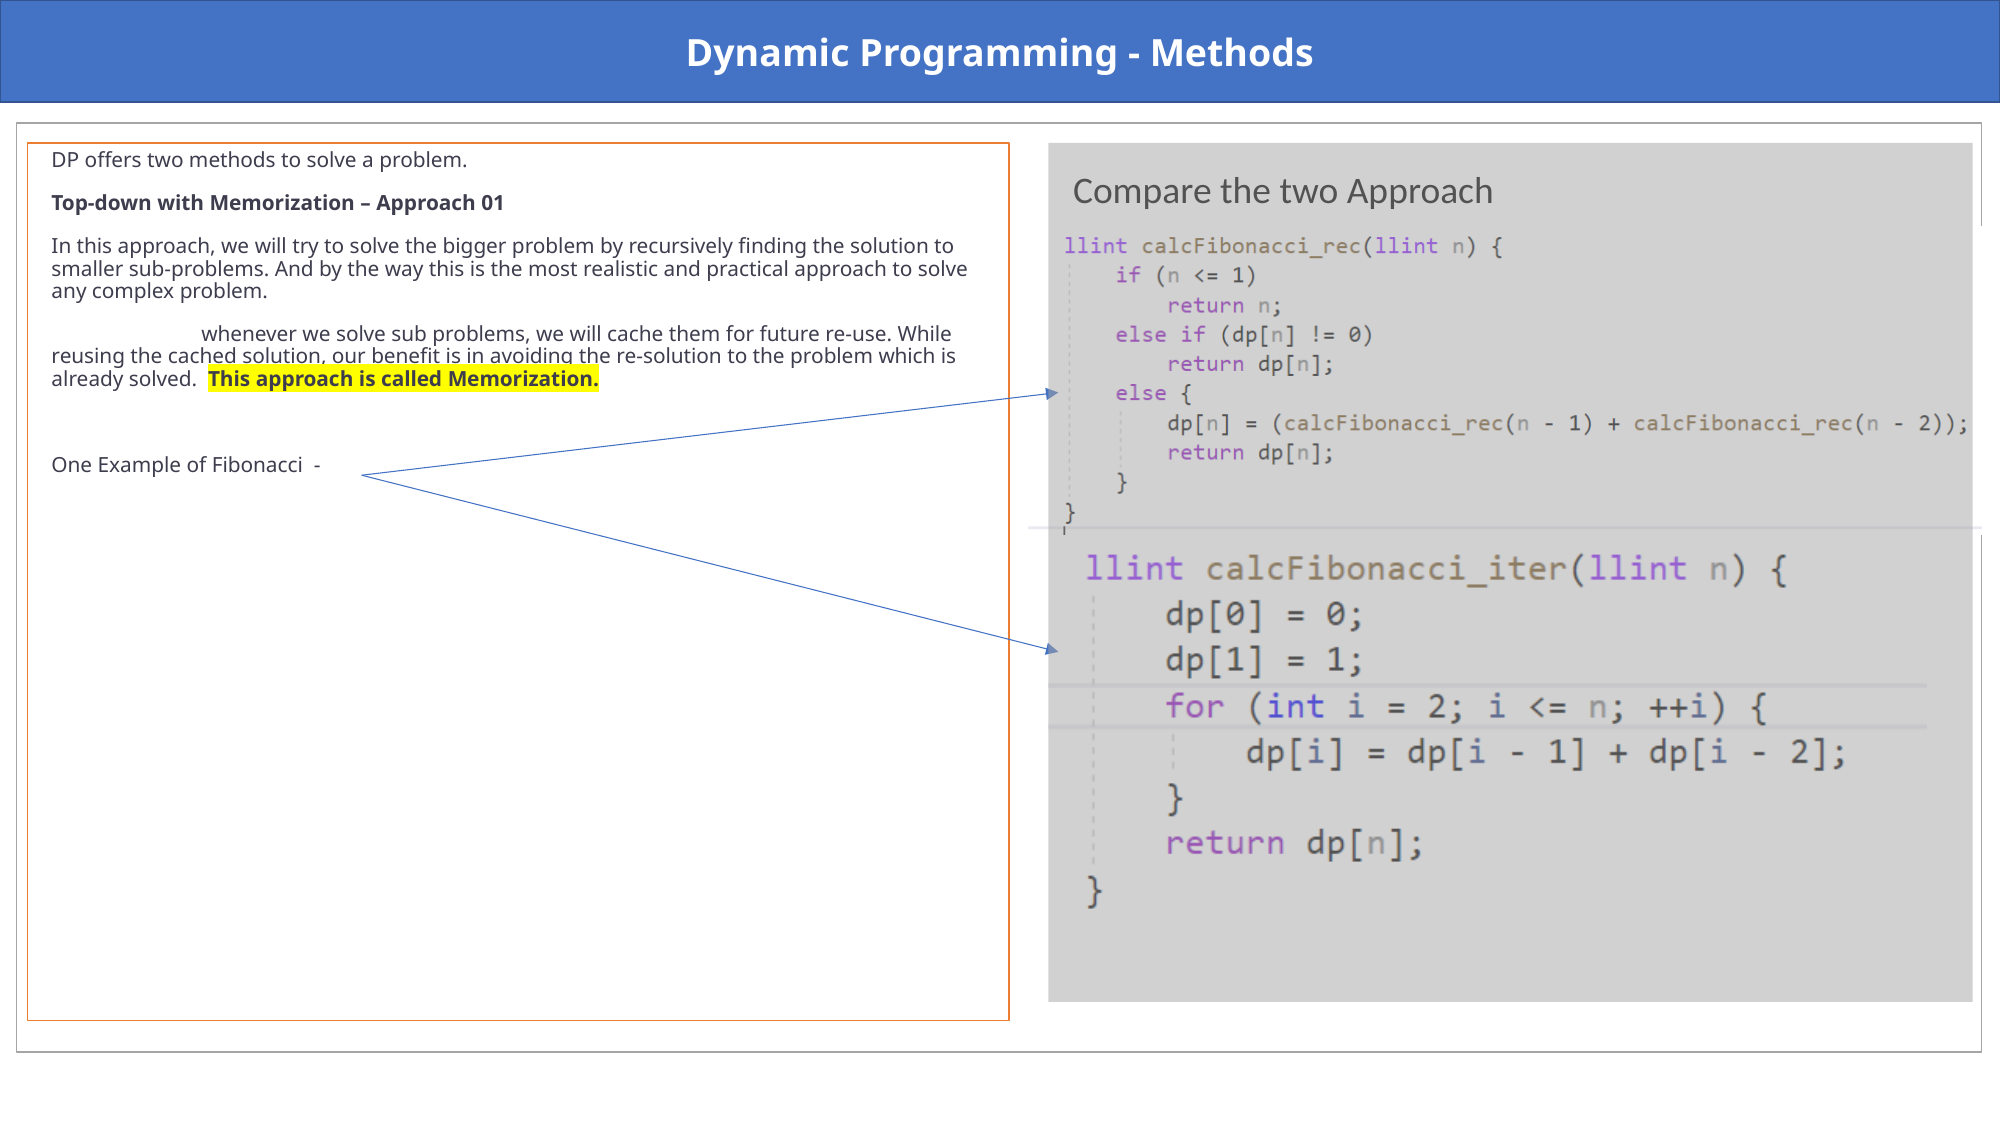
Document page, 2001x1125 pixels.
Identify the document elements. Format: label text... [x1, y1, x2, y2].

text_box [16, 123, 1982, 1052]
text_box Dynamic Programming - Methods [0, 0, 2000, 103]
text_box [27, 142, 1009, 1021]
picture [1028, 226, 1982, 535]
text_box [1048, 142, 1973, 226]
picture [1048, 544, 1927, 923]
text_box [361, 392, 1059, 475]
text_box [361, 475, 1059, 652]
text_box [1048, 535, 1973, 1002]
